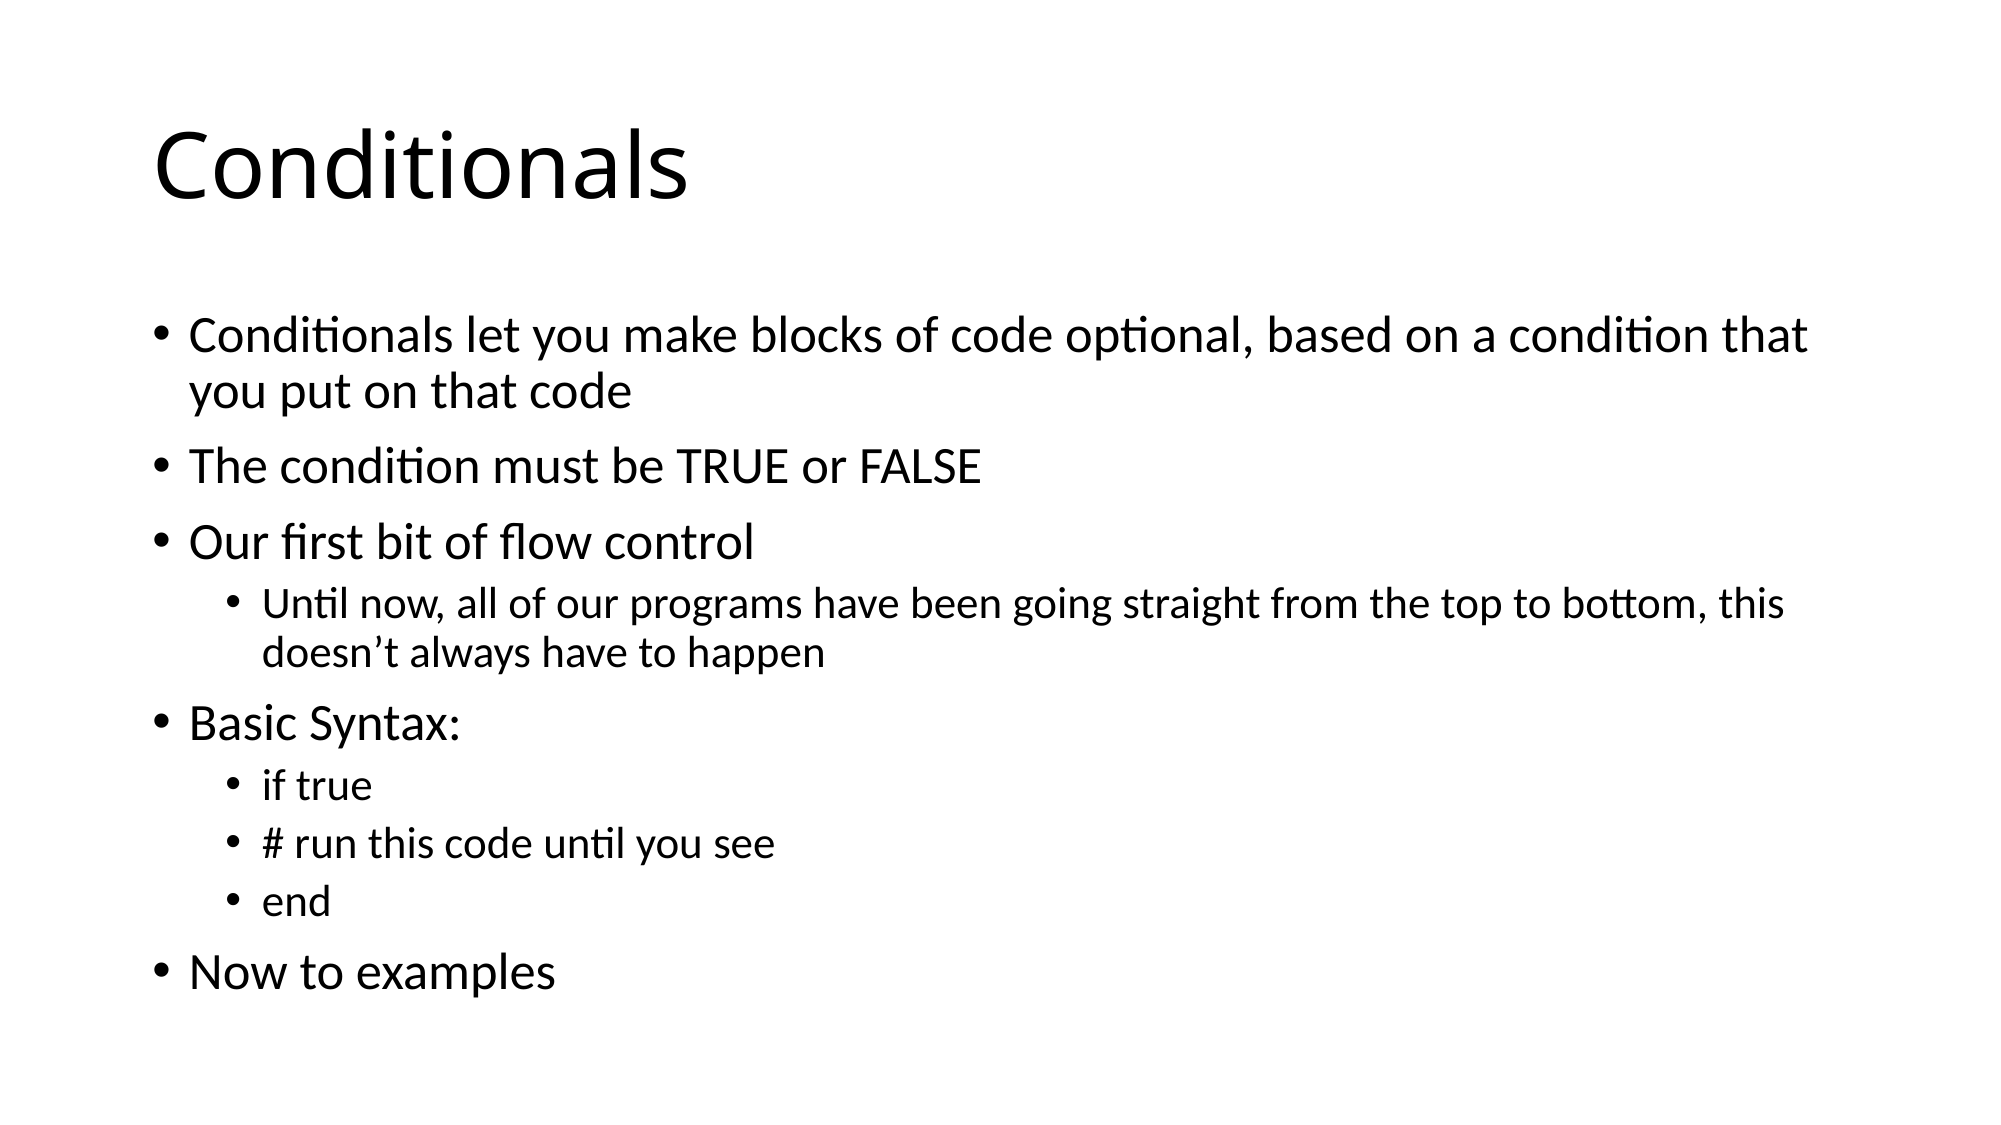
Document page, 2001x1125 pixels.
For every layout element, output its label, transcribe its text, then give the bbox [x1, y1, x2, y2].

list Conditionals let you make blocks of code optional, based on a condition that you put on that code The condition must be TRUE or FALSE Our first bit of flow control Until now, all of our programs have been going straight from the top to bottom, this doesn’t always have to happen Basic Syntax: if true # run this code until you see end Now to examples [137, 299, 1863, 1014]
title Conditionals [137, 59, 1863, 278]
